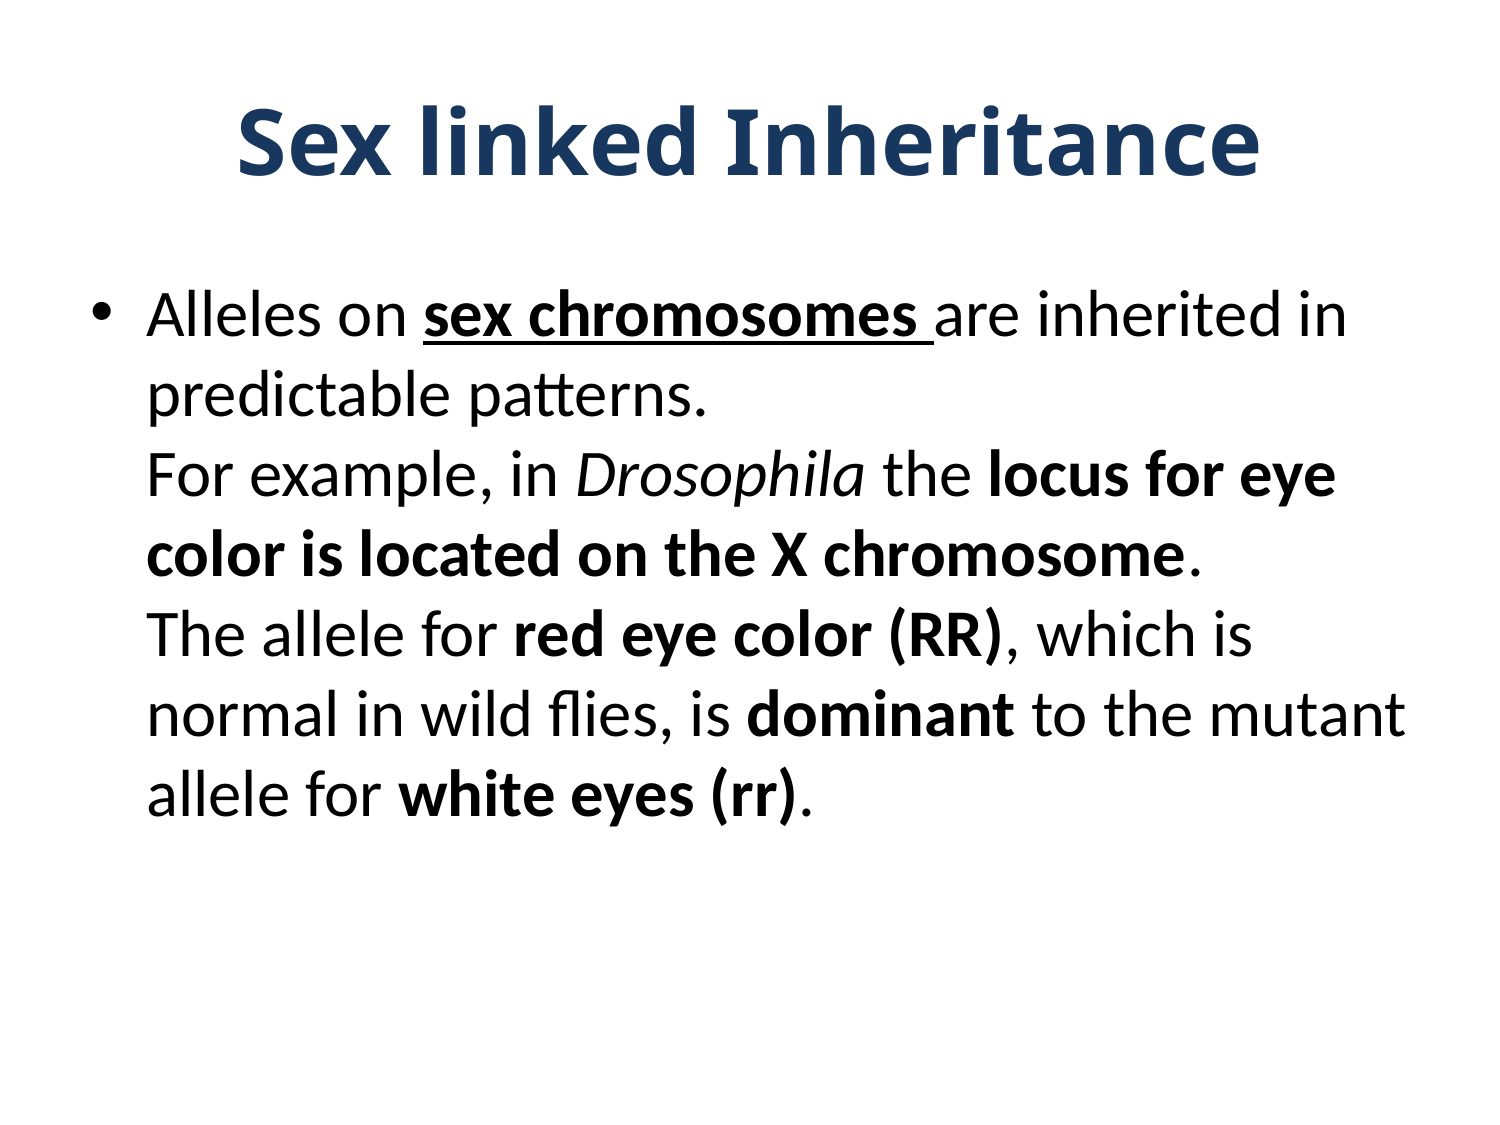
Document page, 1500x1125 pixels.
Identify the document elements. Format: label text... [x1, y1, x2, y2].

title Sex linked Inheritance [75, 45, 1425, 233]
list Alleles on sex chromosomes are inherited in predictable patterns. For example, in Drosophila the locus for eye color is located on the X chromosome. The allele for red eye color (RR), which is normal in wild flies, is dominant to the mutant allele for white eyes (rr). [75, 262, 1425, 1005]
